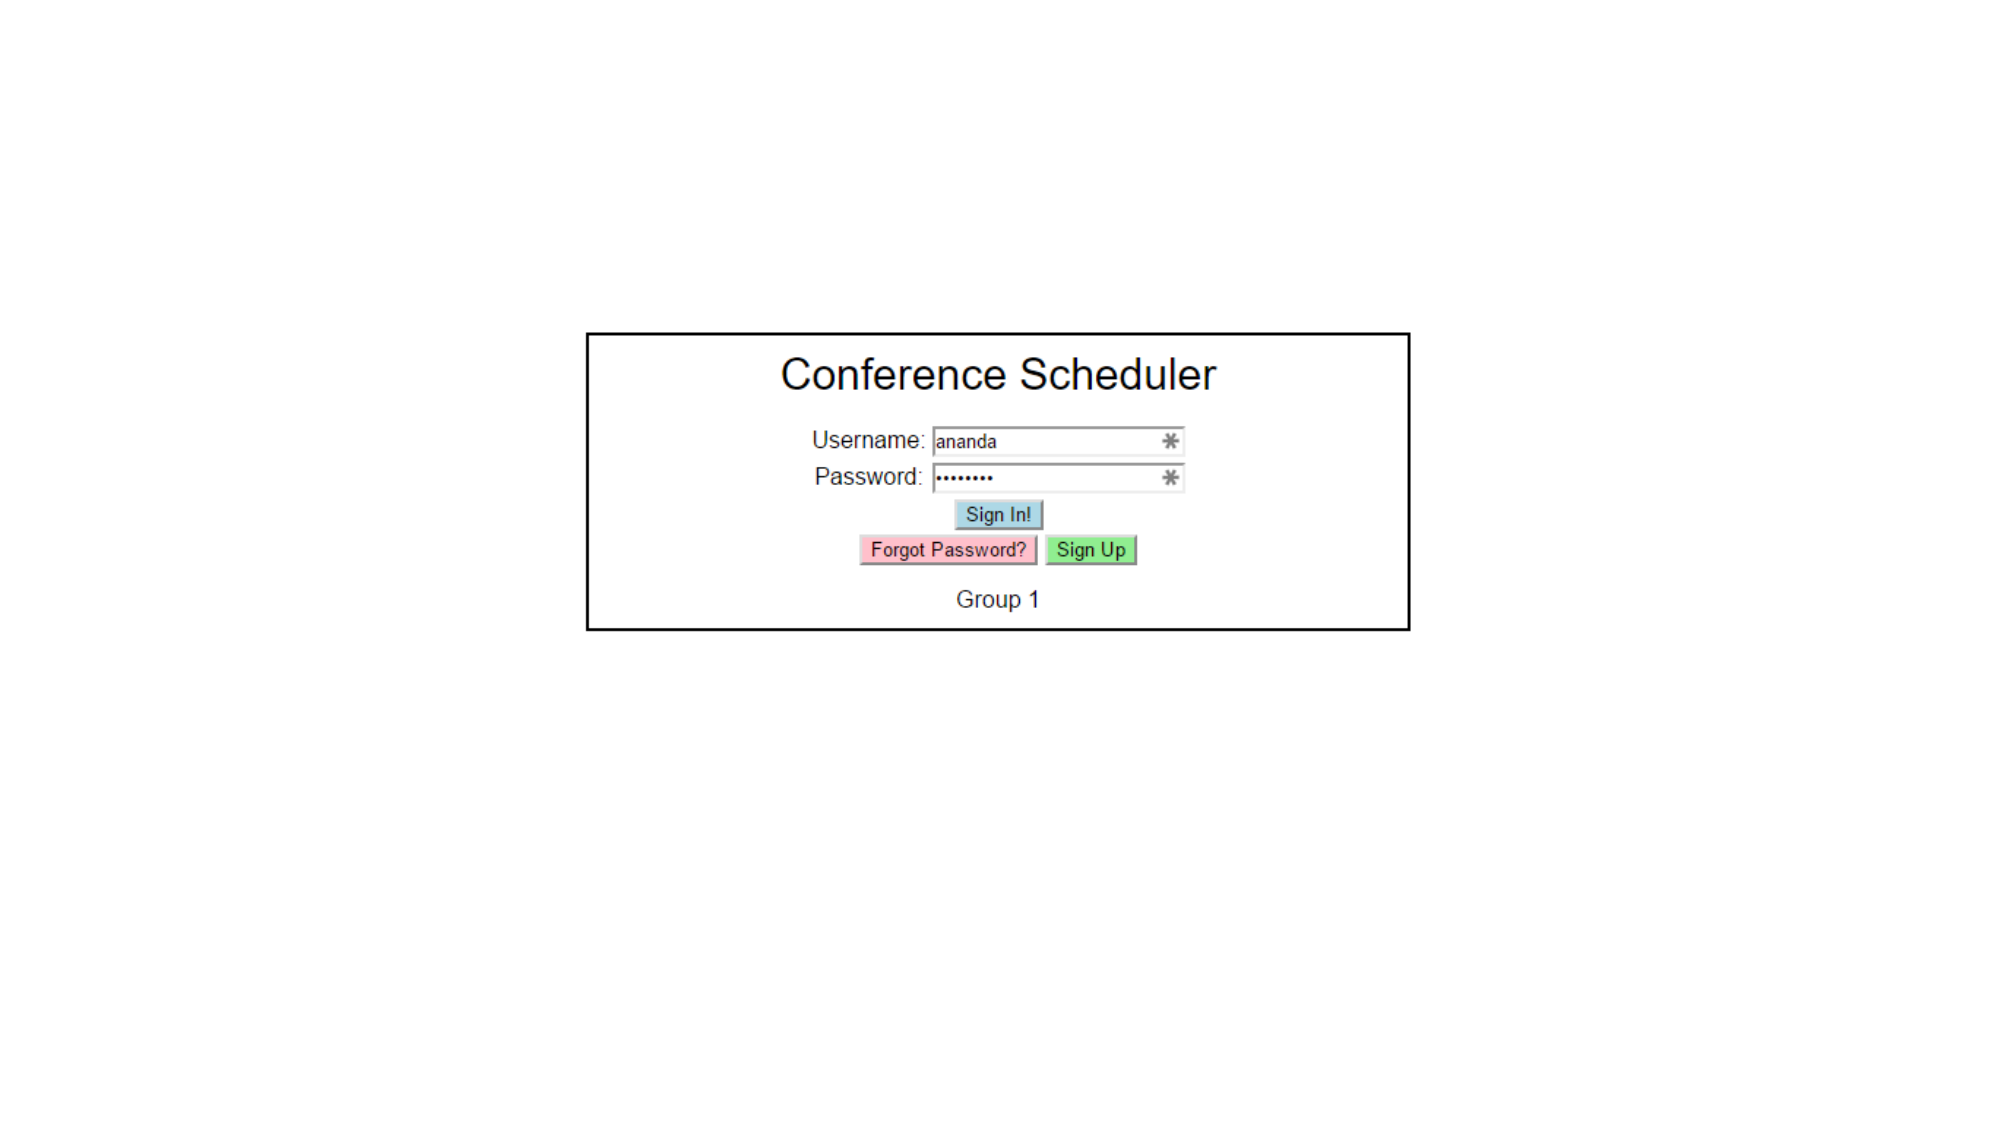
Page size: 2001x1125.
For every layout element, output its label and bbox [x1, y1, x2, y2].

picture [0, 191, 1996, 1125]
